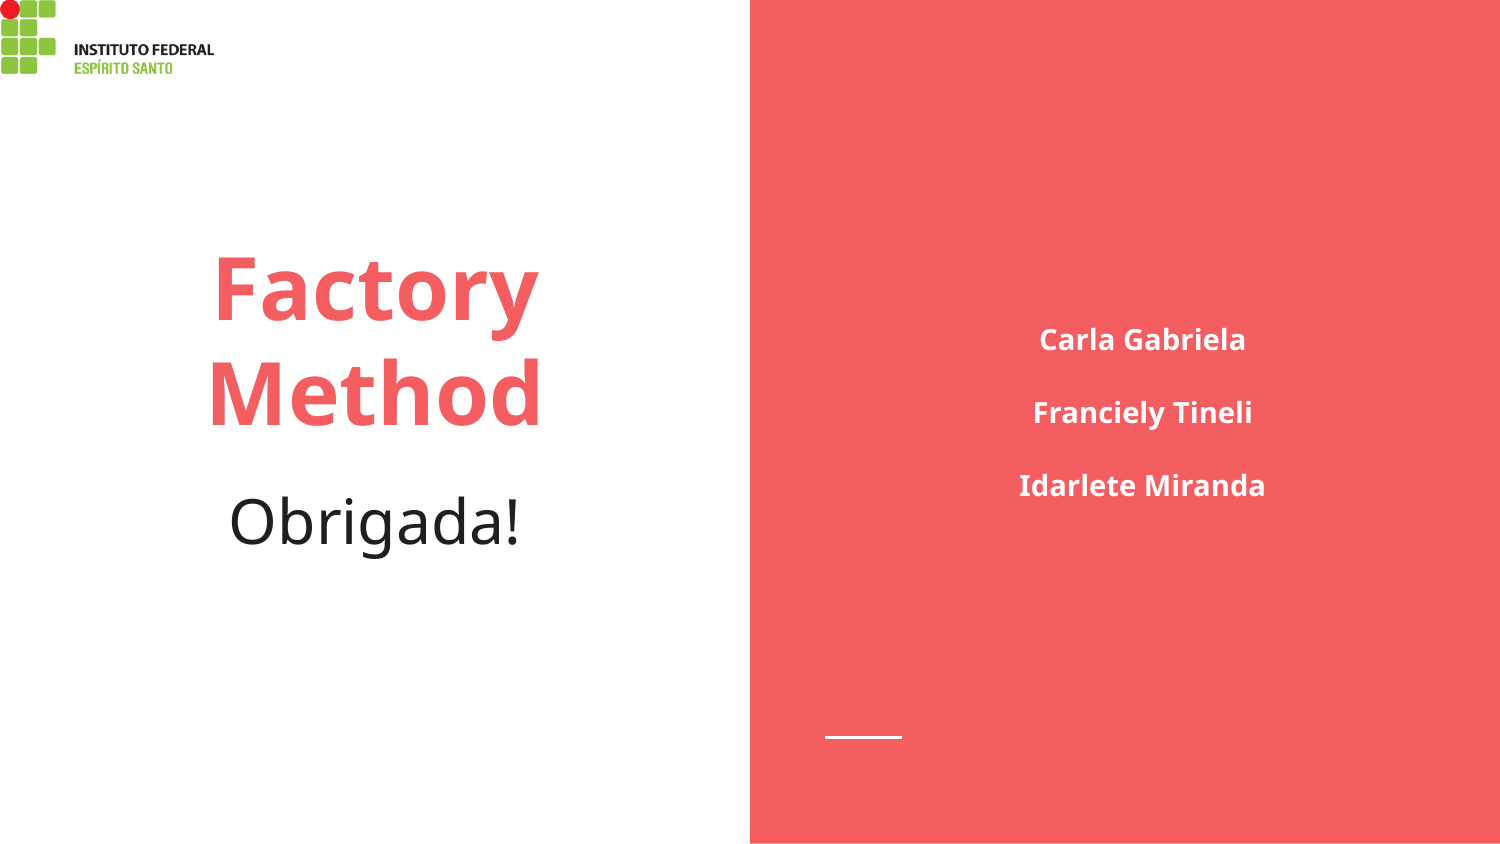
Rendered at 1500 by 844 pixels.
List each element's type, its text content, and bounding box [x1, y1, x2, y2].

list Carla Gabriela Franciely Tineli Idarlete Miranda [910, 252, 1377, 639]
title Factory Method [43, 181, 708, 458]
picture [0, 0, 214, 75]
subtitle Obrigada! [43, 466, 708, 688]
